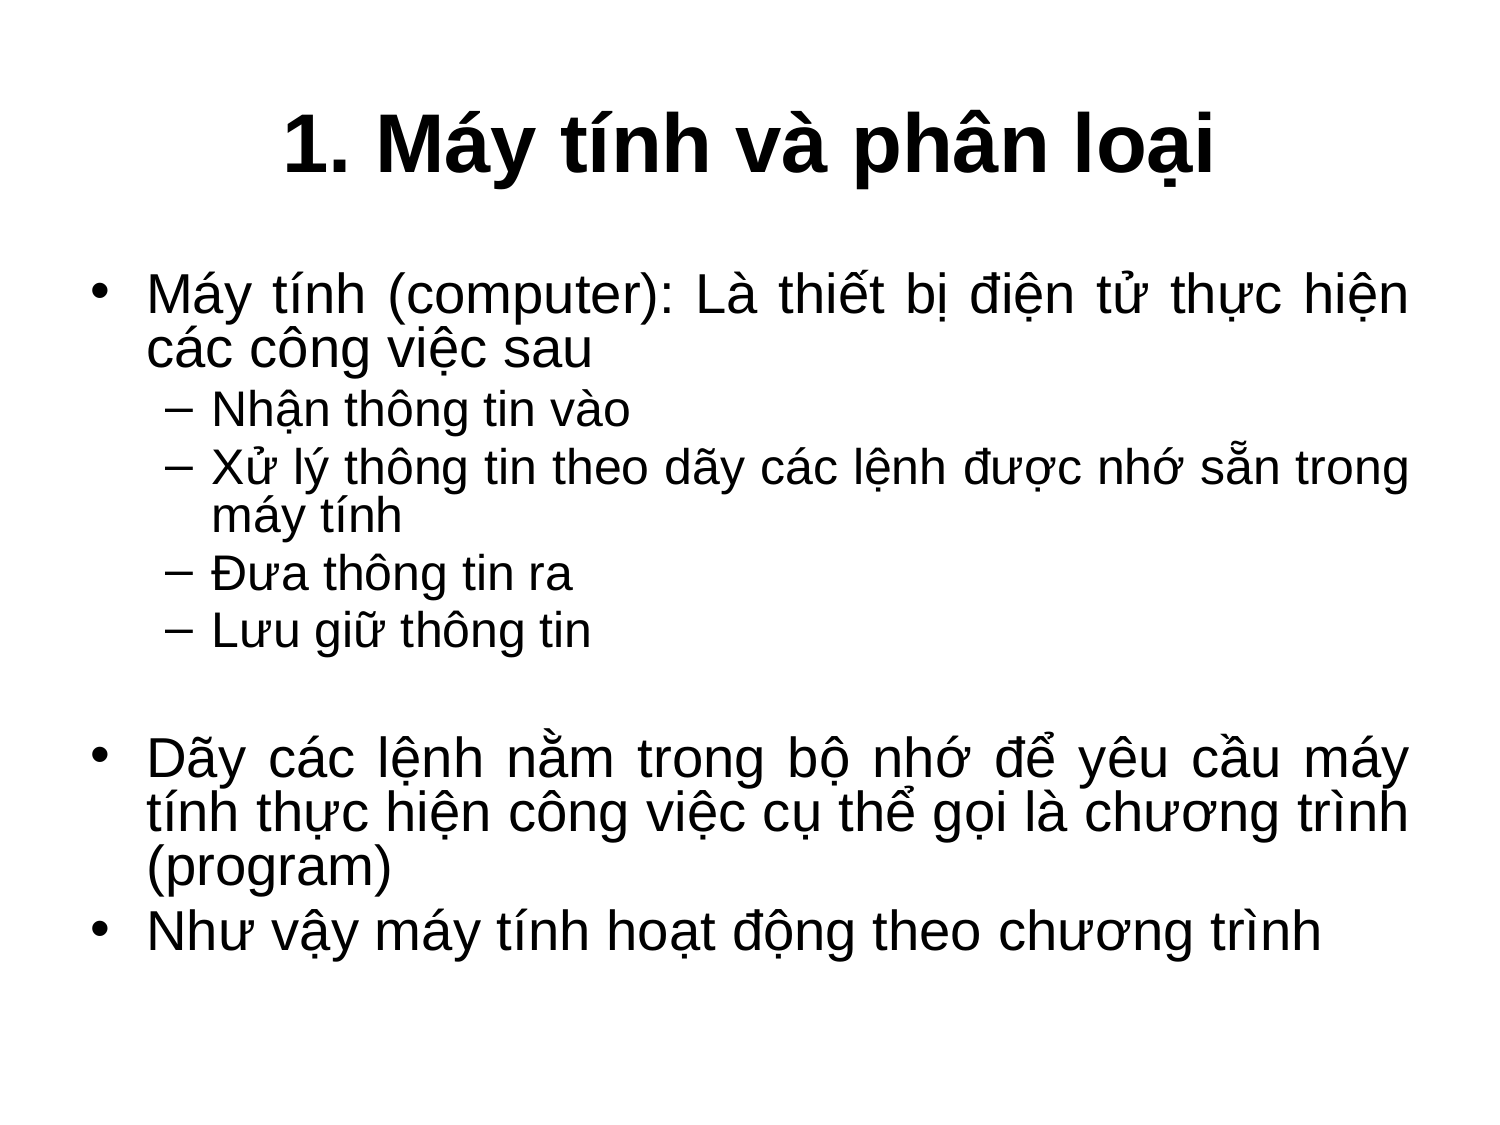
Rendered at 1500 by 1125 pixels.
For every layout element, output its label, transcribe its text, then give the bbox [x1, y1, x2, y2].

title 1. Máy tính và phân loại [75, 45, 1425, 233]
list Máy tính (computer): Là thiết bị điện tử thực hiện các công việc sau Nhận thông tin vào Xử lý thông tin theo dãy các lệnh được nhớ sẵn trong máy tính Đưa thông tin ra Lưu giữ thông tin Dãy các lệnh nằm trong bộ nhớ để yêu cầu máy tính thực hiện công việc cụ thể gọi là chương trình (program) Như vậy máy tính hoạt động theo chương trình [75, 262, 1425, 1005]
